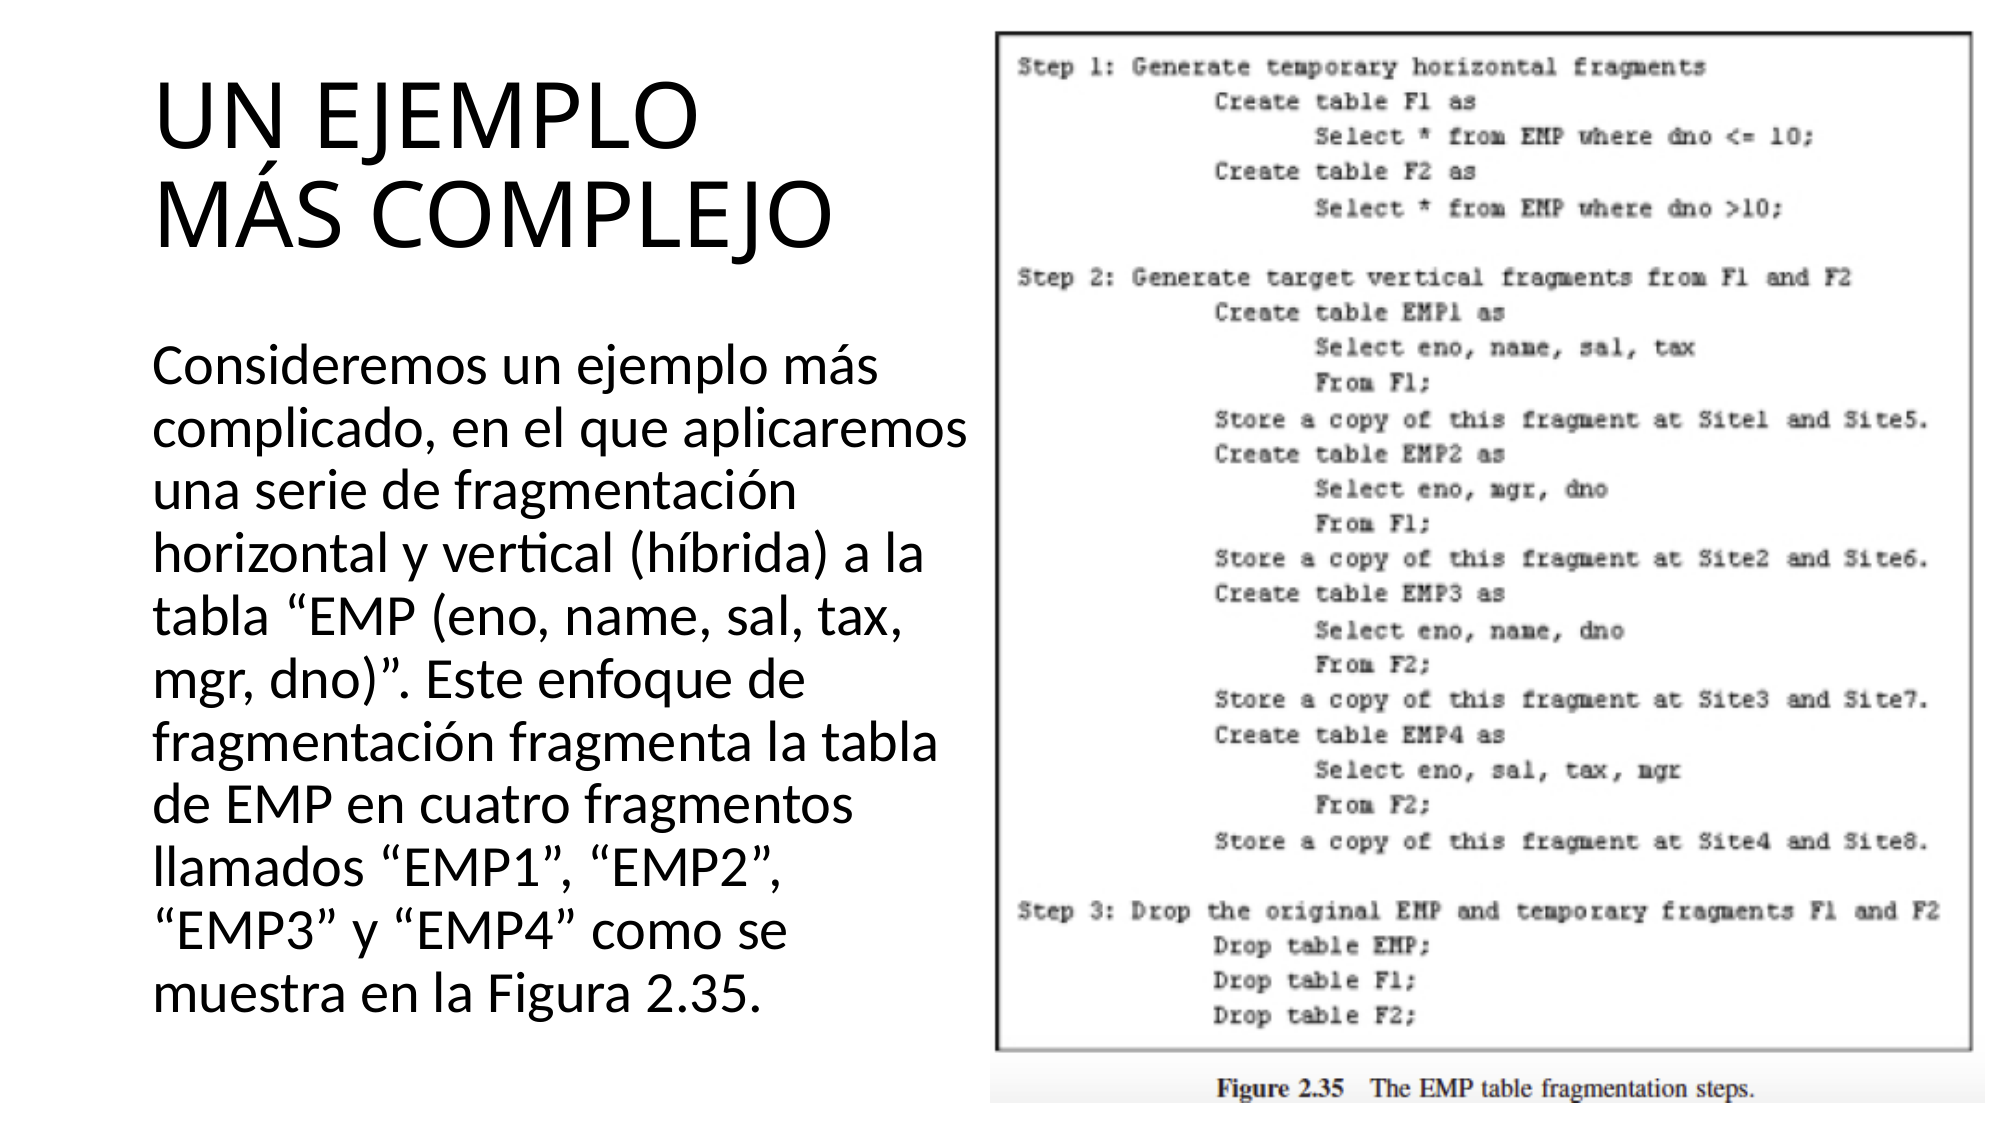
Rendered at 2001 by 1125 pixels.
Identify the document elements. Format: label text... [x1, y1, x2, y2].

title UN EJEMPLO MÁS COMPLEJO [137, 59, 909, 276]
list Consideremos un ejemplo más complicado, en el que aplicaremos una serie de fragmentación horizontal y vertical (híbrida) a la tabla “EMP (eno, name, sal, tax, mgr, dno)”. Este enfoque de fragmentación fragmenta la tabla de EMP en cuatro fragmentos llamados “EMP1”, “EMP2”, “EMP3” y “EMP4” como se muestra en la Figura 2.35. [137, 326, 990, 1043]
picture [990, 28, 1985, 1103]
